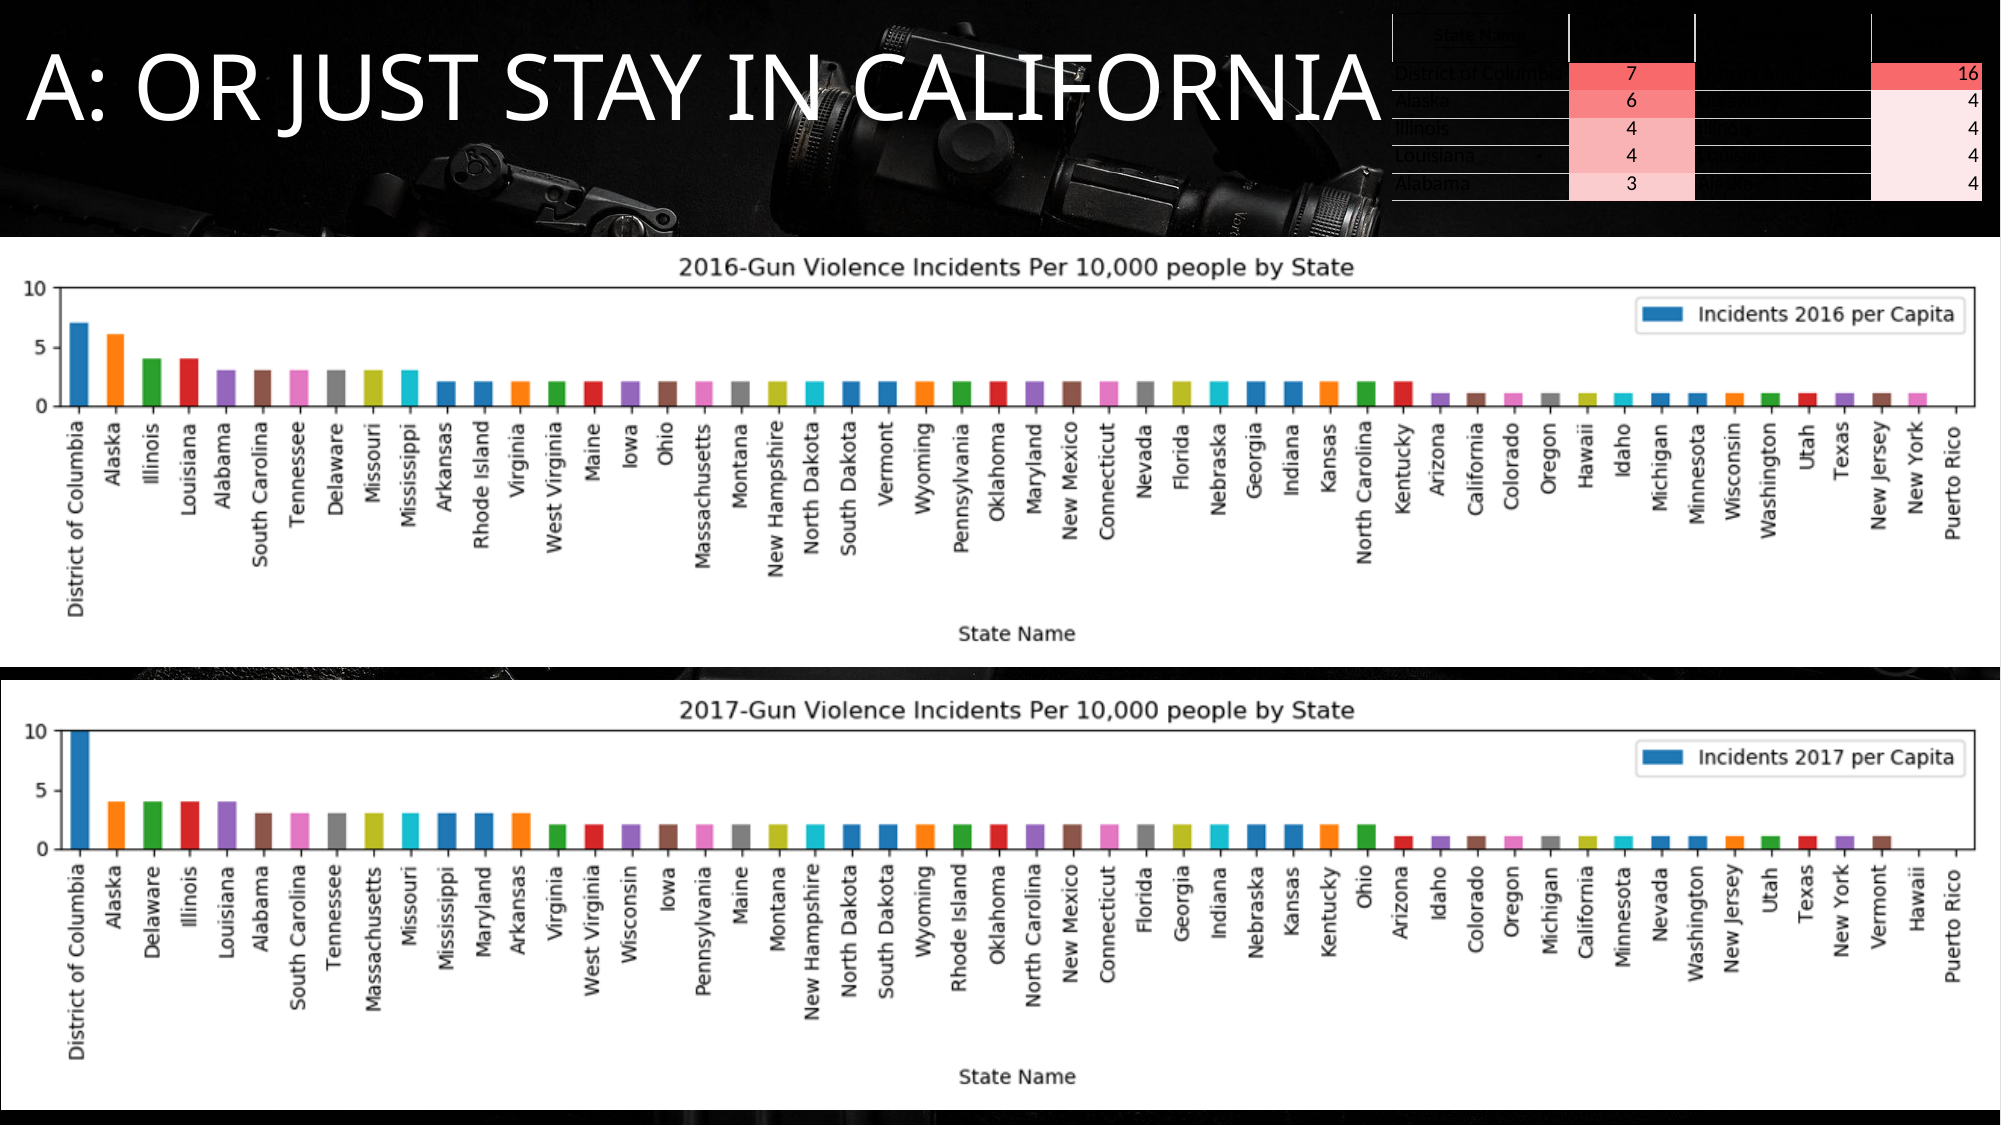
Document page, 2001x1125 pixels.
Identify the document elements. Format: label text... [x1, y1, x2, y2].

picture [0, 0, 2001, 1125]
text_box A: OR JUST STAY IN CALIFORNIA [11, 0, 1497, 183]
